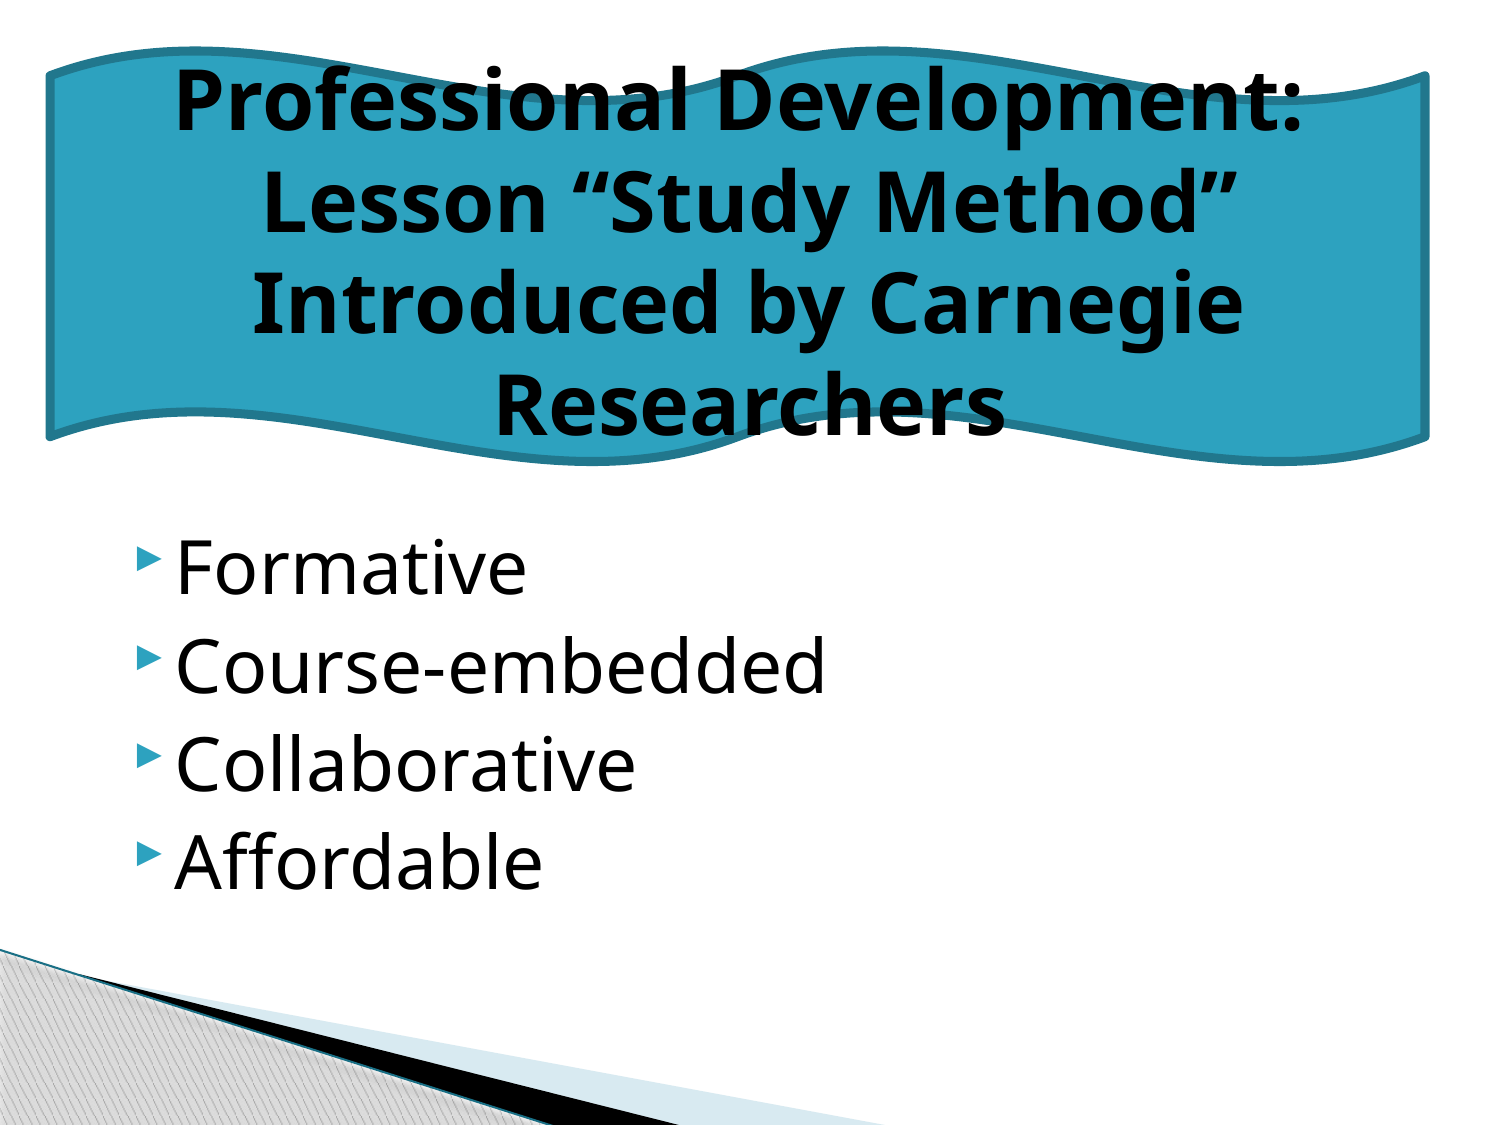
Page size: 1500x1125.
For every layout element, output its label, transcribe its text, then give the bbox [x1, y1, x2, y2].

list Formative Course-embedded Collaborative Affordable [99, 512, 1450, 1125]
title Professional Development: Lesson “Study Method” Introduced by Carnegie Researchers [75, 37, 1425, 563]
text_box [45, 62, 75, 442]
text_box [1425, 71, 1430, 442]
